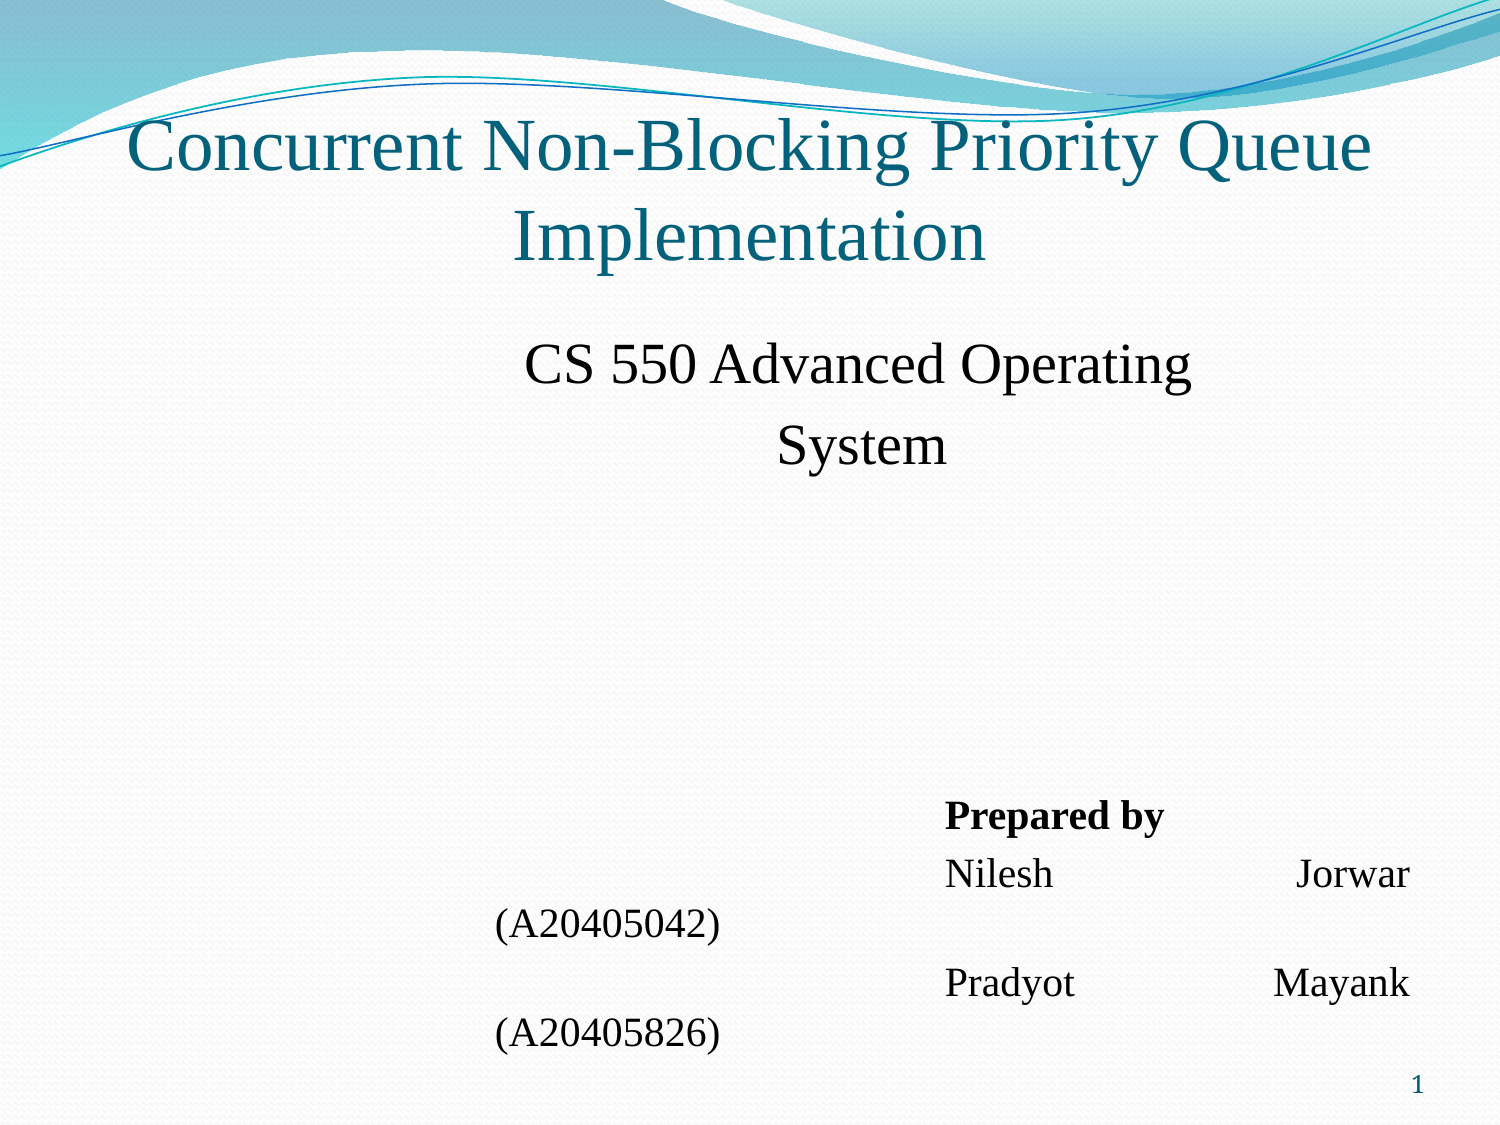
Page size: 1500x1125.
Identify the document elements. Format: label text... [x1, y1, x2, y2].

list CS 550 Advanced Operating System Prepared by Nilesh Jorwar (A20405042) Pradyot Mayank (A20405826) [75, 317, 1425, 1038]
slide_number 1 [1299, 1042, 1425, 1103]
title Concurrent Non-Blocking Priority Queue Implementation [75, 87, 1425, 275]
